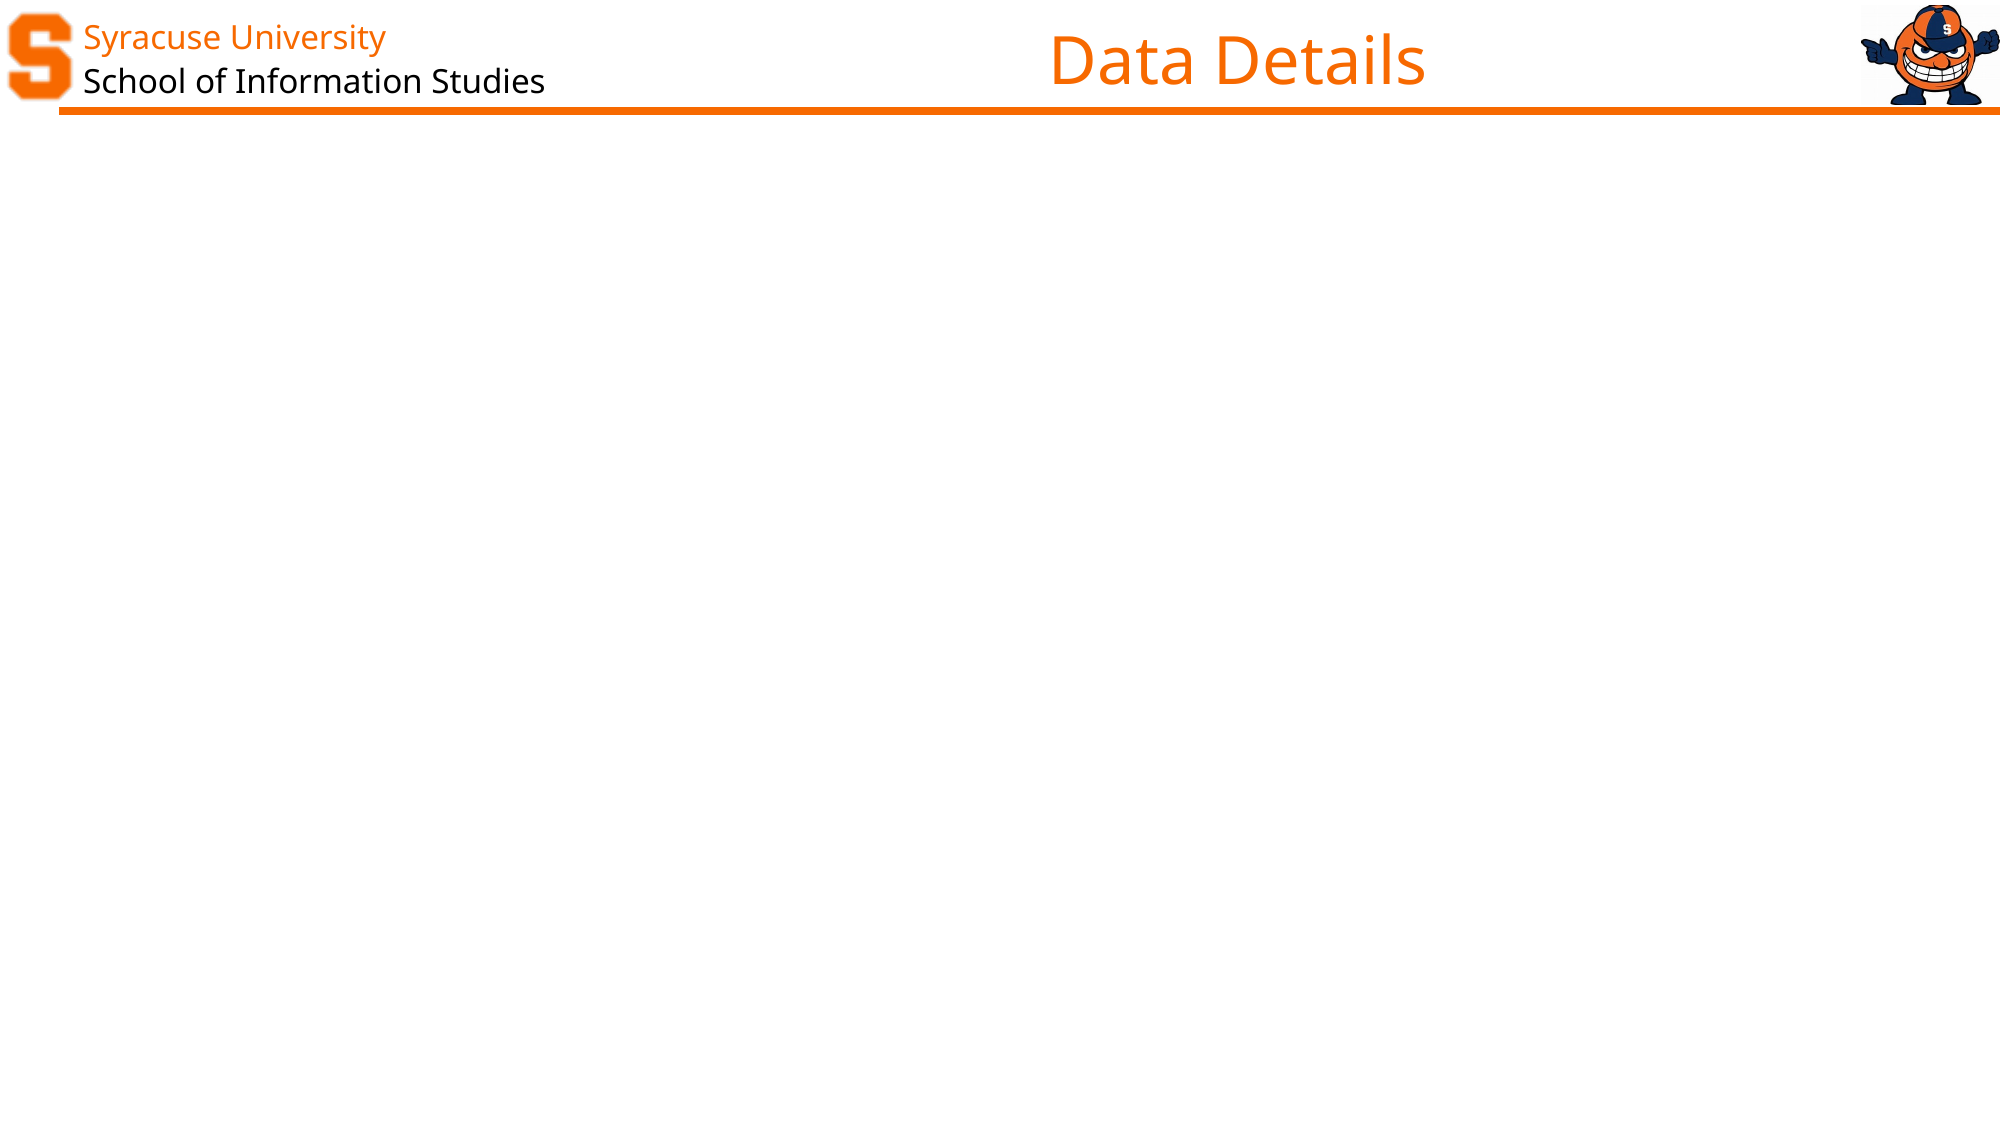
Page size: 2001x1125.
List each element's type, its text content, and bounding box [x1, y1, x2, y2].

picture [0, 0, 83, 113]
picture [1861, 5, 2000, 105]
text_box Syracuse University [83, 8, 449, 52]
text_box Data Details [630, 10, 1847, 105]
text_box School of Information Studies [83, 52, 579, 108]
